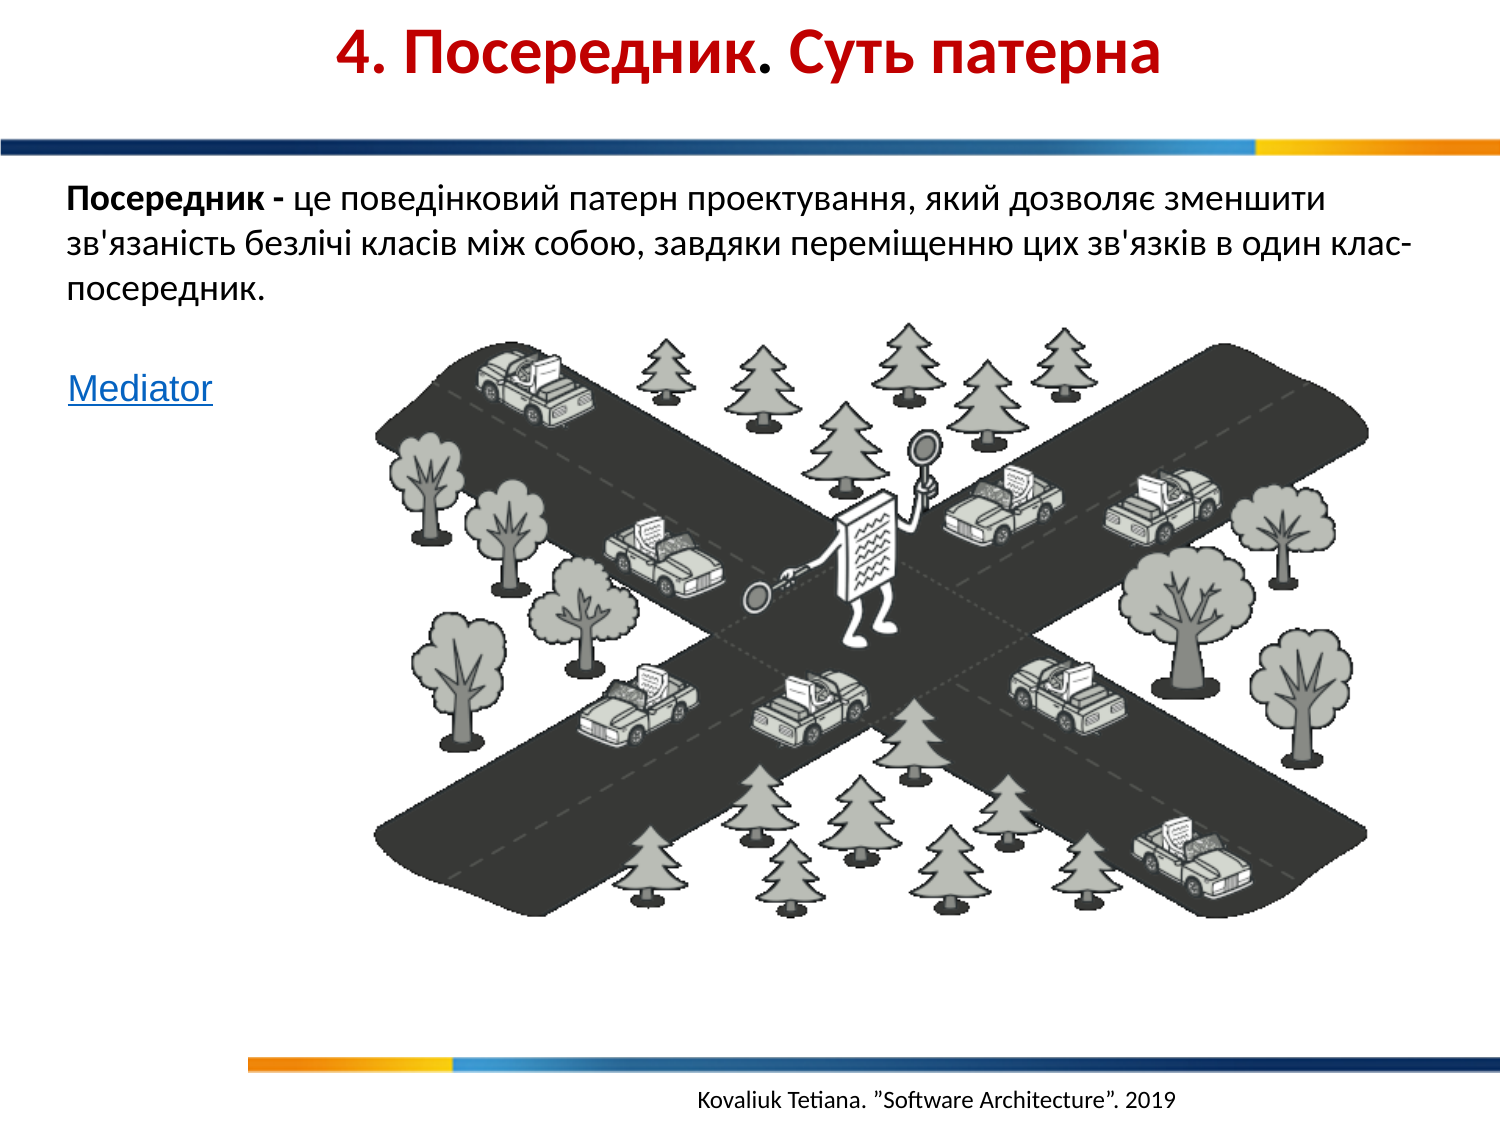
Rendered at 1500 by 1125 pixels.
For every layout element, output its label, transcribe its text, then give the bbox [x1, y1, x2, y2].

picture [371, 317, 1372, 943]
text_box 4. Посередник. Суть патерна [0, 0, 1500, 95]
picture [248, 1057, 1500, 1073]
text_box Mediator [52, 356, 228, 417]
picture [2, 139, 1500, 155]
text_box Посередник - це поведінковий патерн проектування, який дозволяє зменшити зв'язаність безлічі класів між собою, завдяки переміщенню цих зв'язків в один клас-посередник. [51, 165, 1449, 316]
